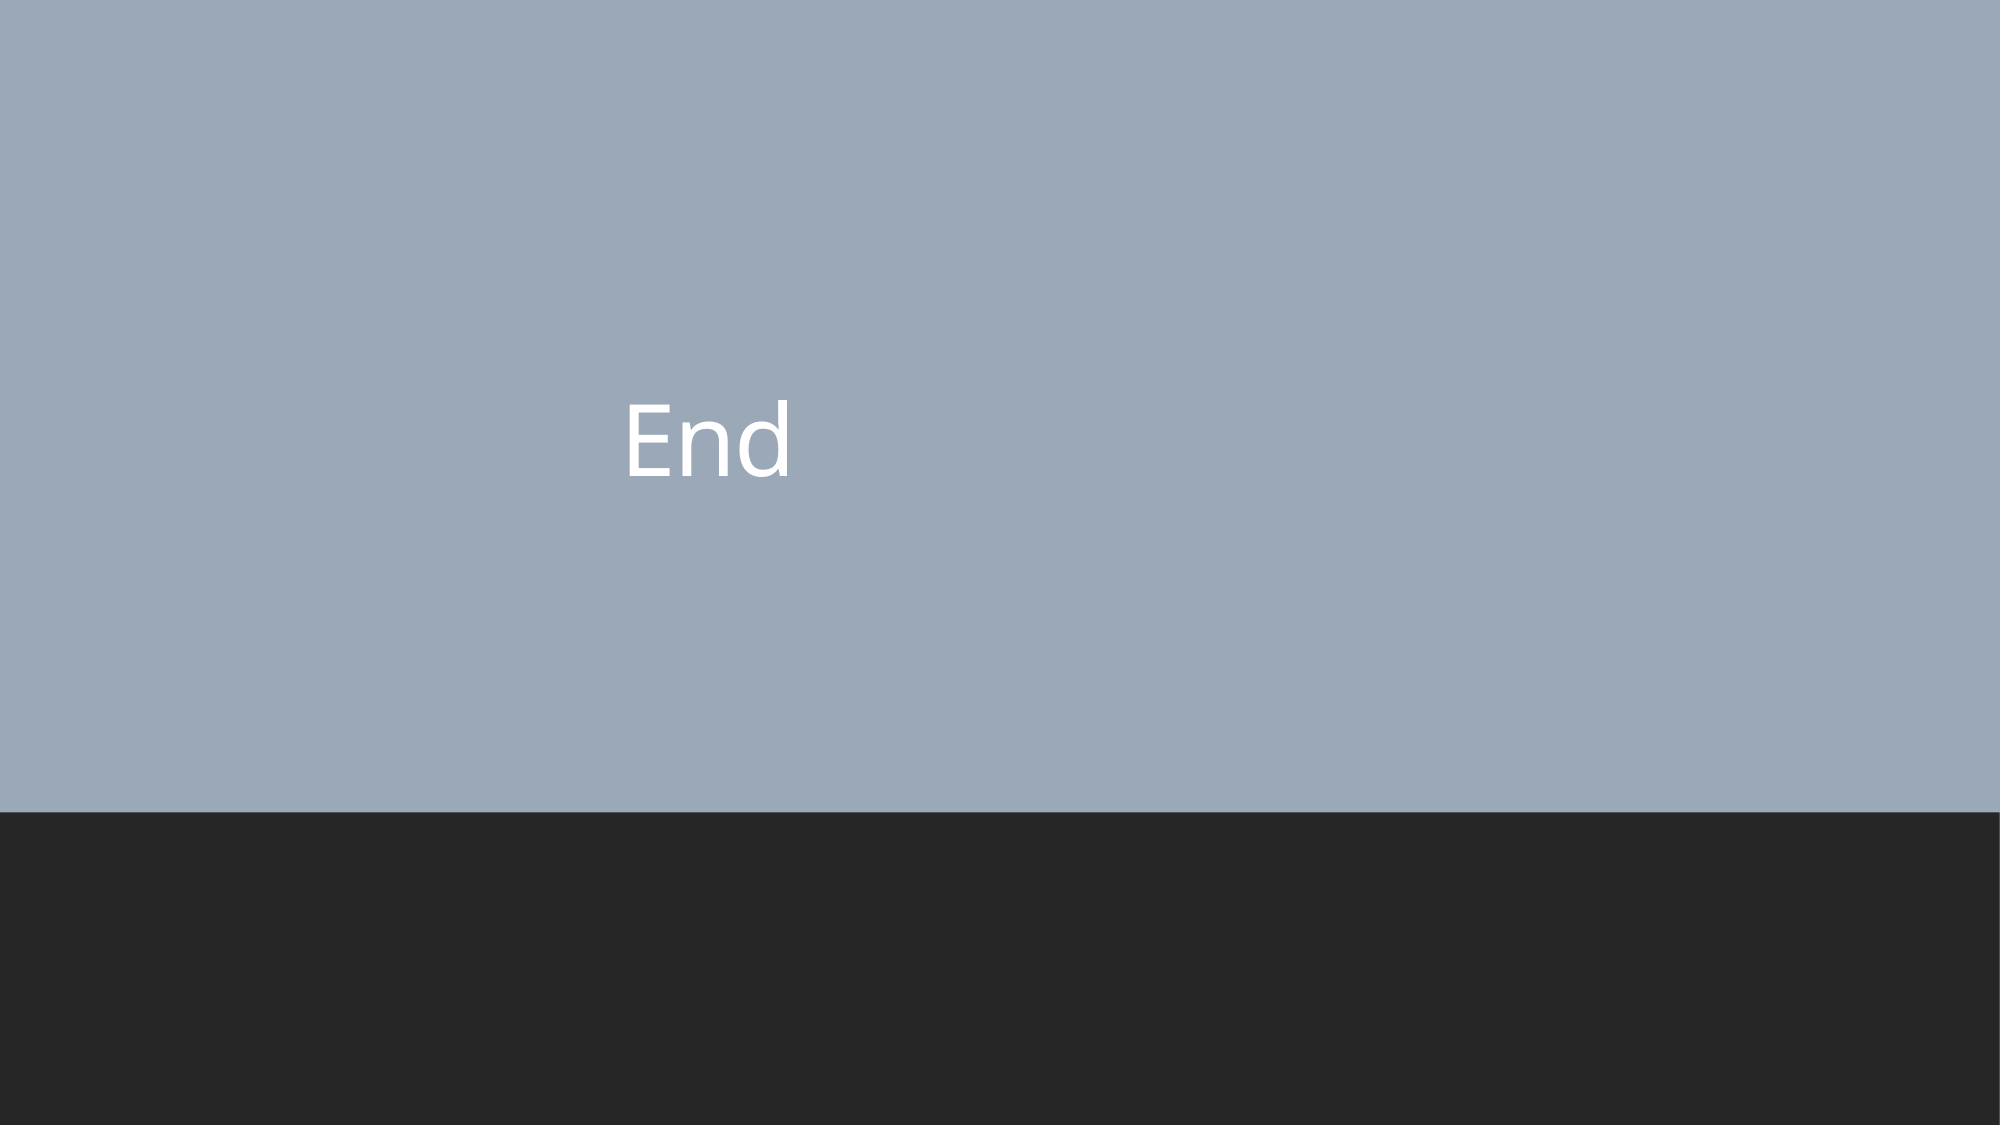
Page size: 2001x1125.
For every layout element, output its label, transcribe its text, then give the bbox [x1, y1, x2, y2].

title End [180, 124, 1830, 763]
text_box [0, 811, 2000, 1125]
text_box [0, 0, 2000, 811]
